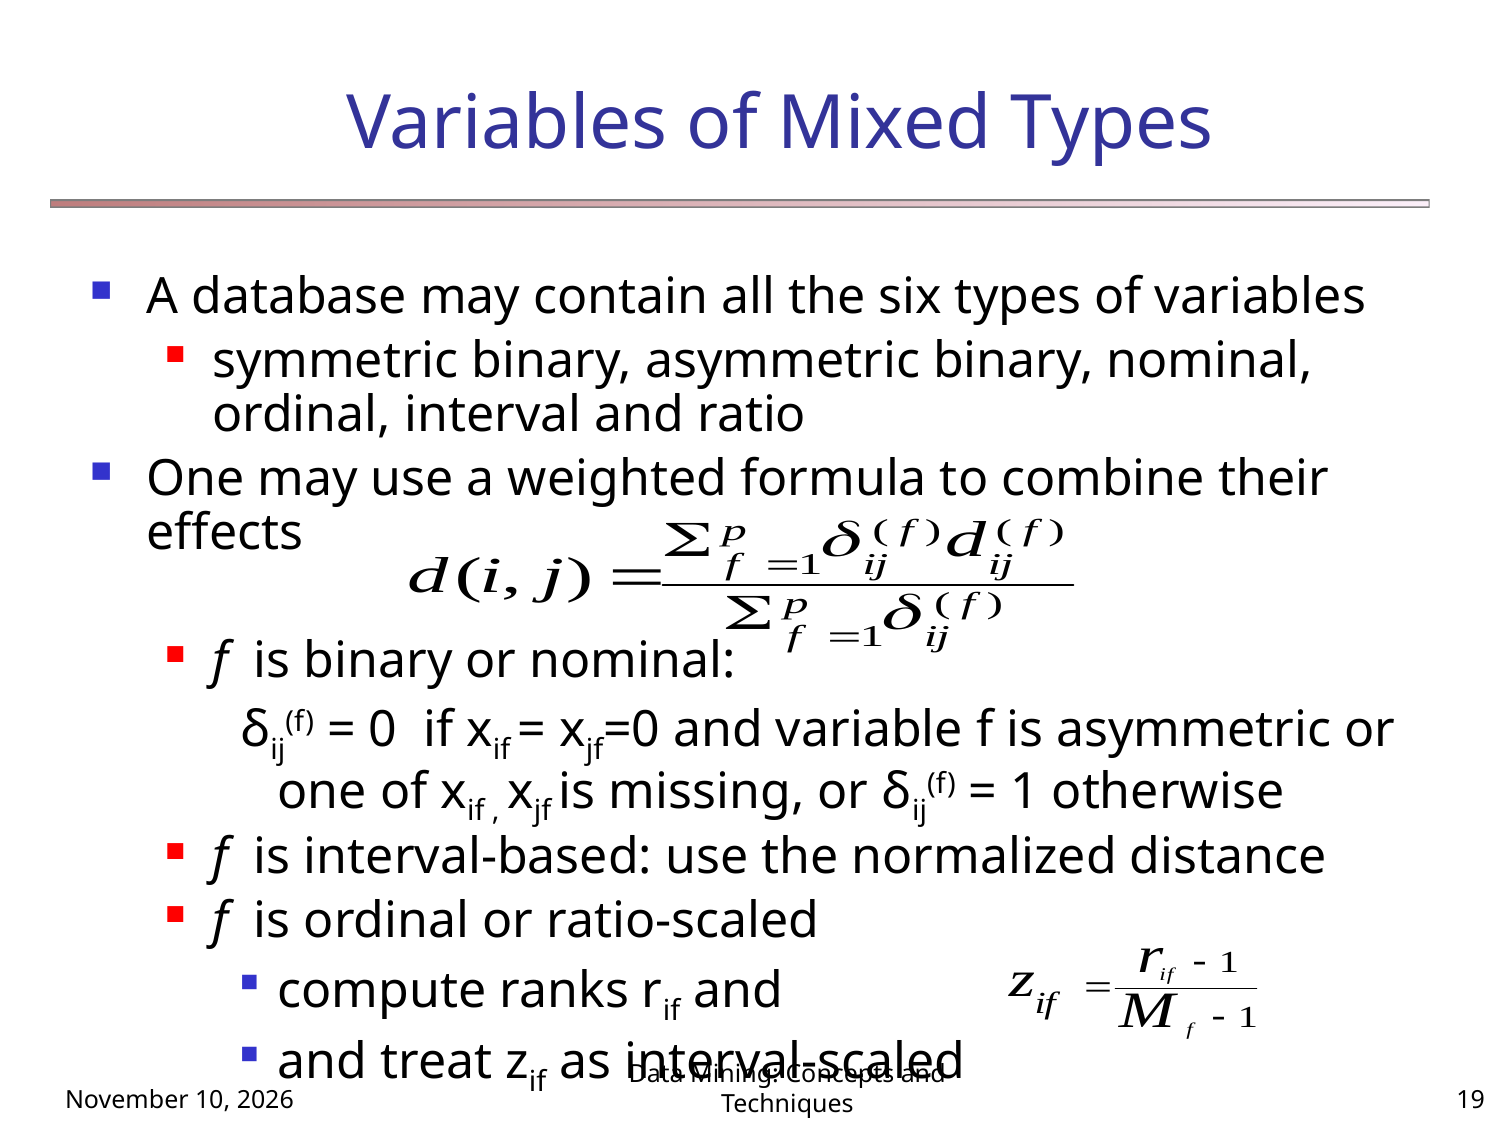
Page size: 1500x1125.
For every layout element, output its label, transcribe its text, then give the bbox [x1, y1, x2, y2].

title Variables of Mixed Types [210, 62, 1350, 175]
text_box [999, 937, 1267, 1046]
footer Data Mining: Concepts and Techniques [549, 1062, 1026, 1125]
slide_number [49, 1062, 363, 1125]
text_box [399, 512, 1086, 659]
list A database may contain all the six types of variables symmetric binary, asymmetric binary, nominal, ordinal, interval and ratio One may use a weighted formula to combine their effects f is binary or nominal: δij(f) = 0 if xif = xjf=0 and variable f is asymmetric or one of xif , xjf is missing, or δij(f) = 1 otherwise f is interval-based: use the normalized distance f is ordinal or ratio-scaled compute ranks rif and and treat zif as interval-scaled [75, 262, 1425, 1050]
slide_number 19 [1187, 1062, 1500, 1125]
